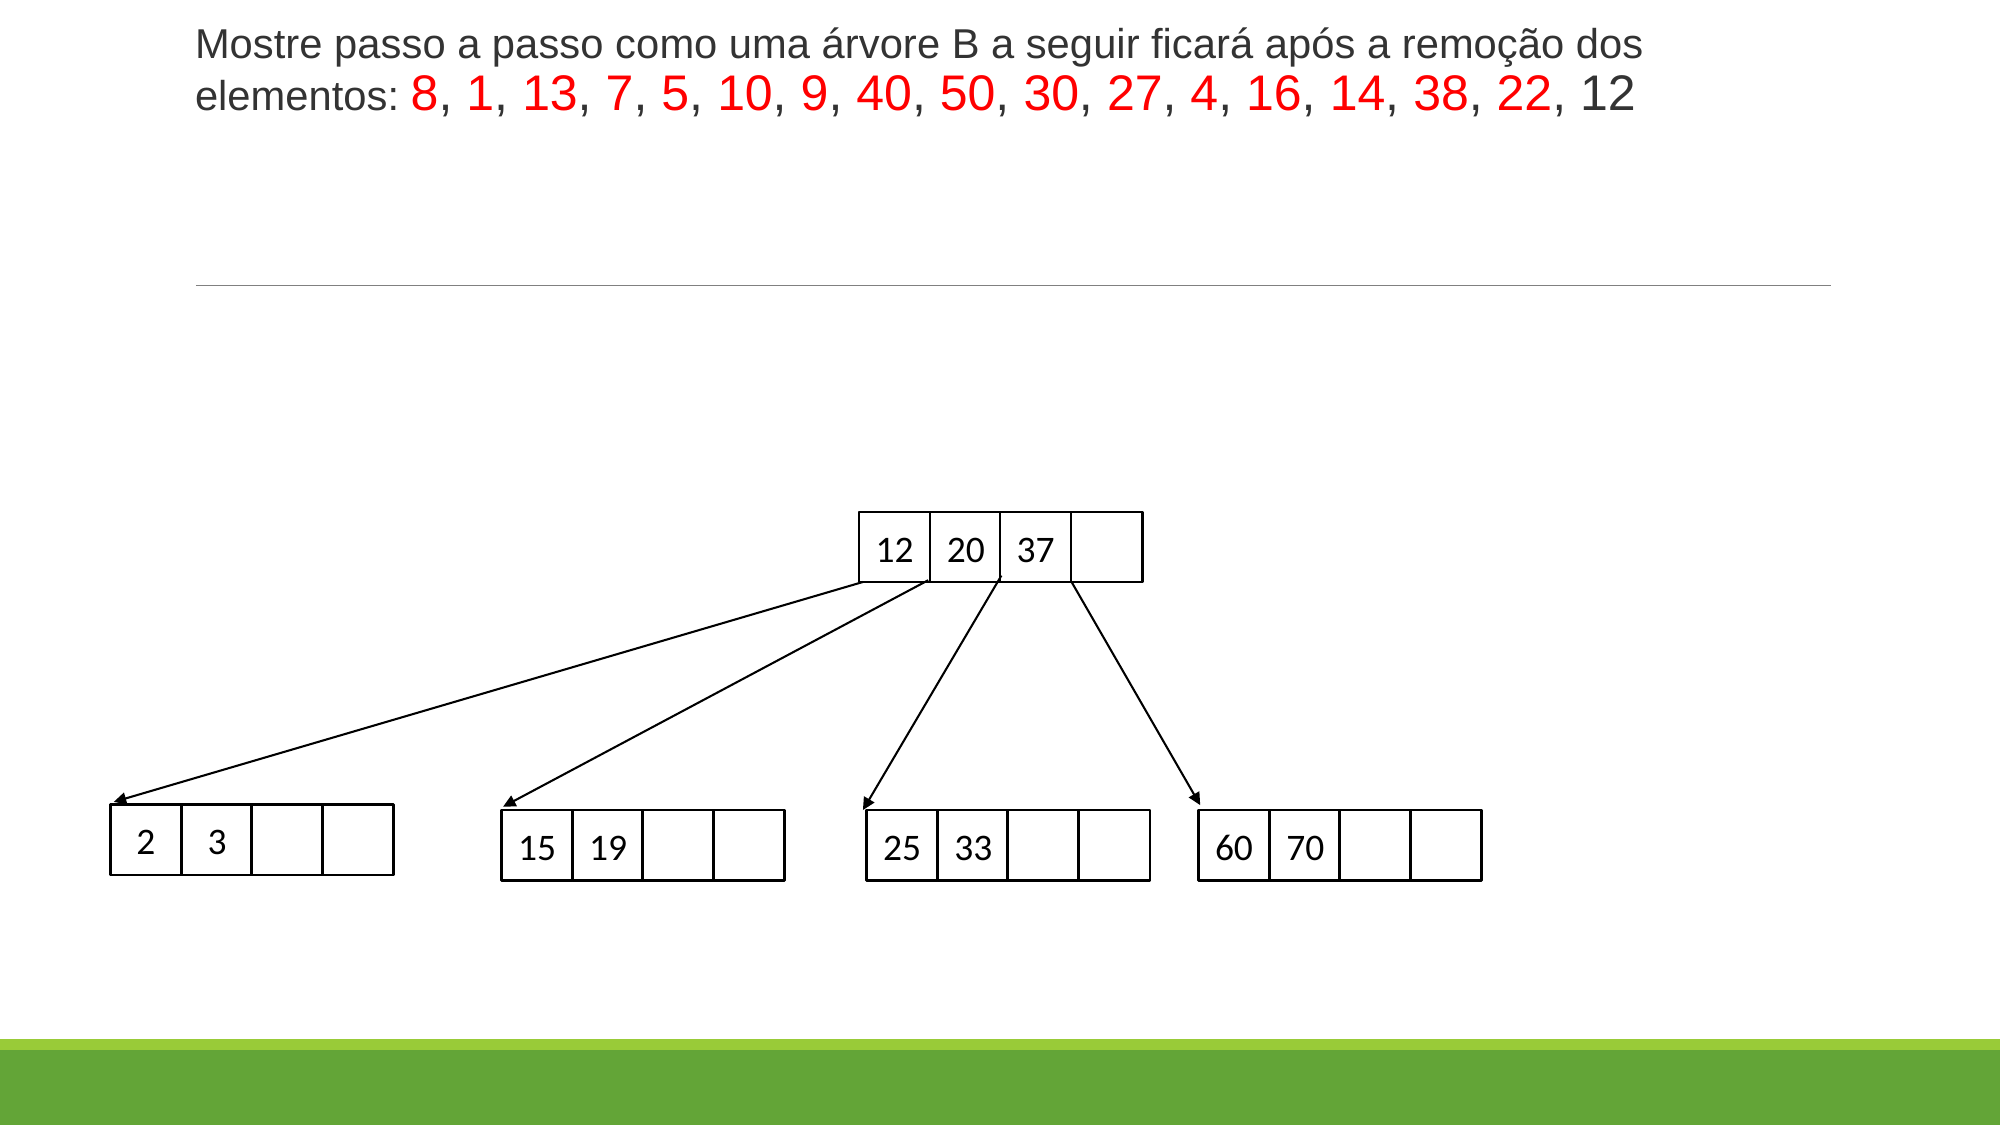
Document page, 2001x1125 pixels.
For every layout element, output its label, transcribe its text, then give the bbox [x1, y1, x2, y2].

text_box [1197, 809, 1483, 881]
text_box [113, 581, 501, 803]
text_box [109, 804, 395, 876]
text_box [865, 809, 1151, 881]
list Mostre passo a passo como uma árvore B a seguir ficará após a remoção dos elementos: 8, 1, 13, 7, 5, 10, 9, 40, 50, 30, 27, 4, 16, 14, 38, 22, 12 [180, 14, 1830, 169]
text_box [502, 579, 860, 808]
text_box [862, 575, 1002, 811]
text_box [858, 511, 1143, 583]
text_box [1070, 581, 1201, 806]
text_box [500, 812, 786, 881]
